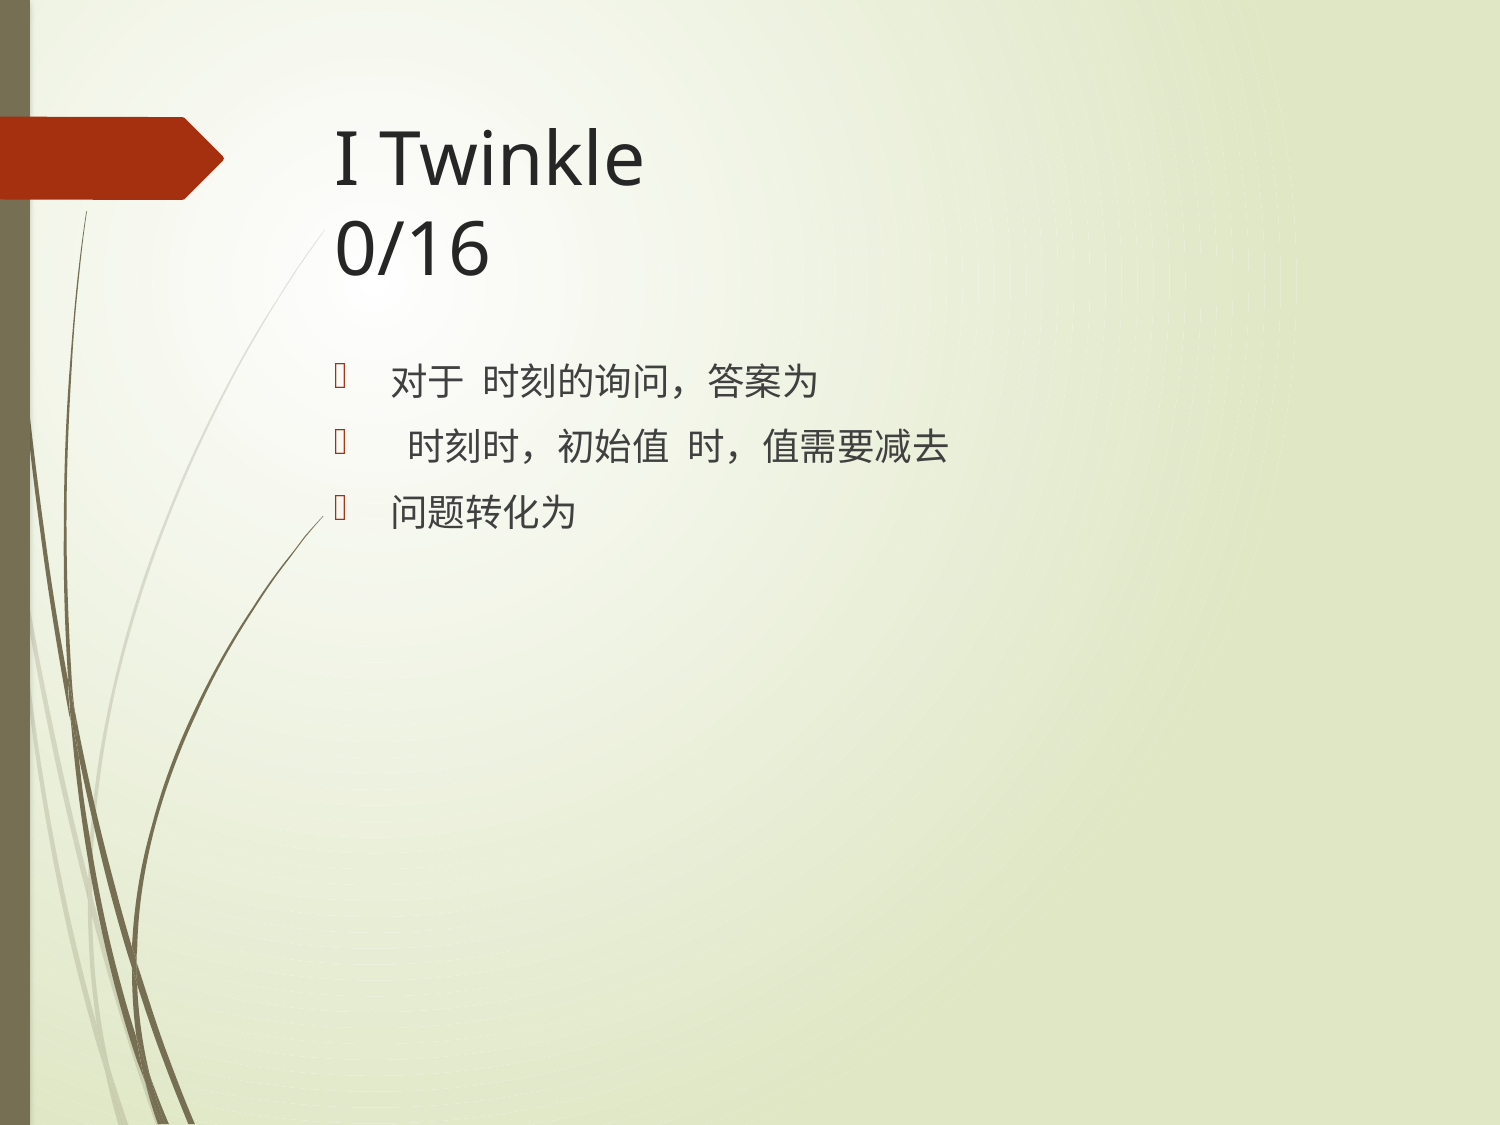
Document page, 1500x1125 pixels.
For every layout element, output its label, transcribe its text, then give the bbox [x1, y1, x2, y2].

title I Twinkle 0/16 [319, 102, 1400, 313]
